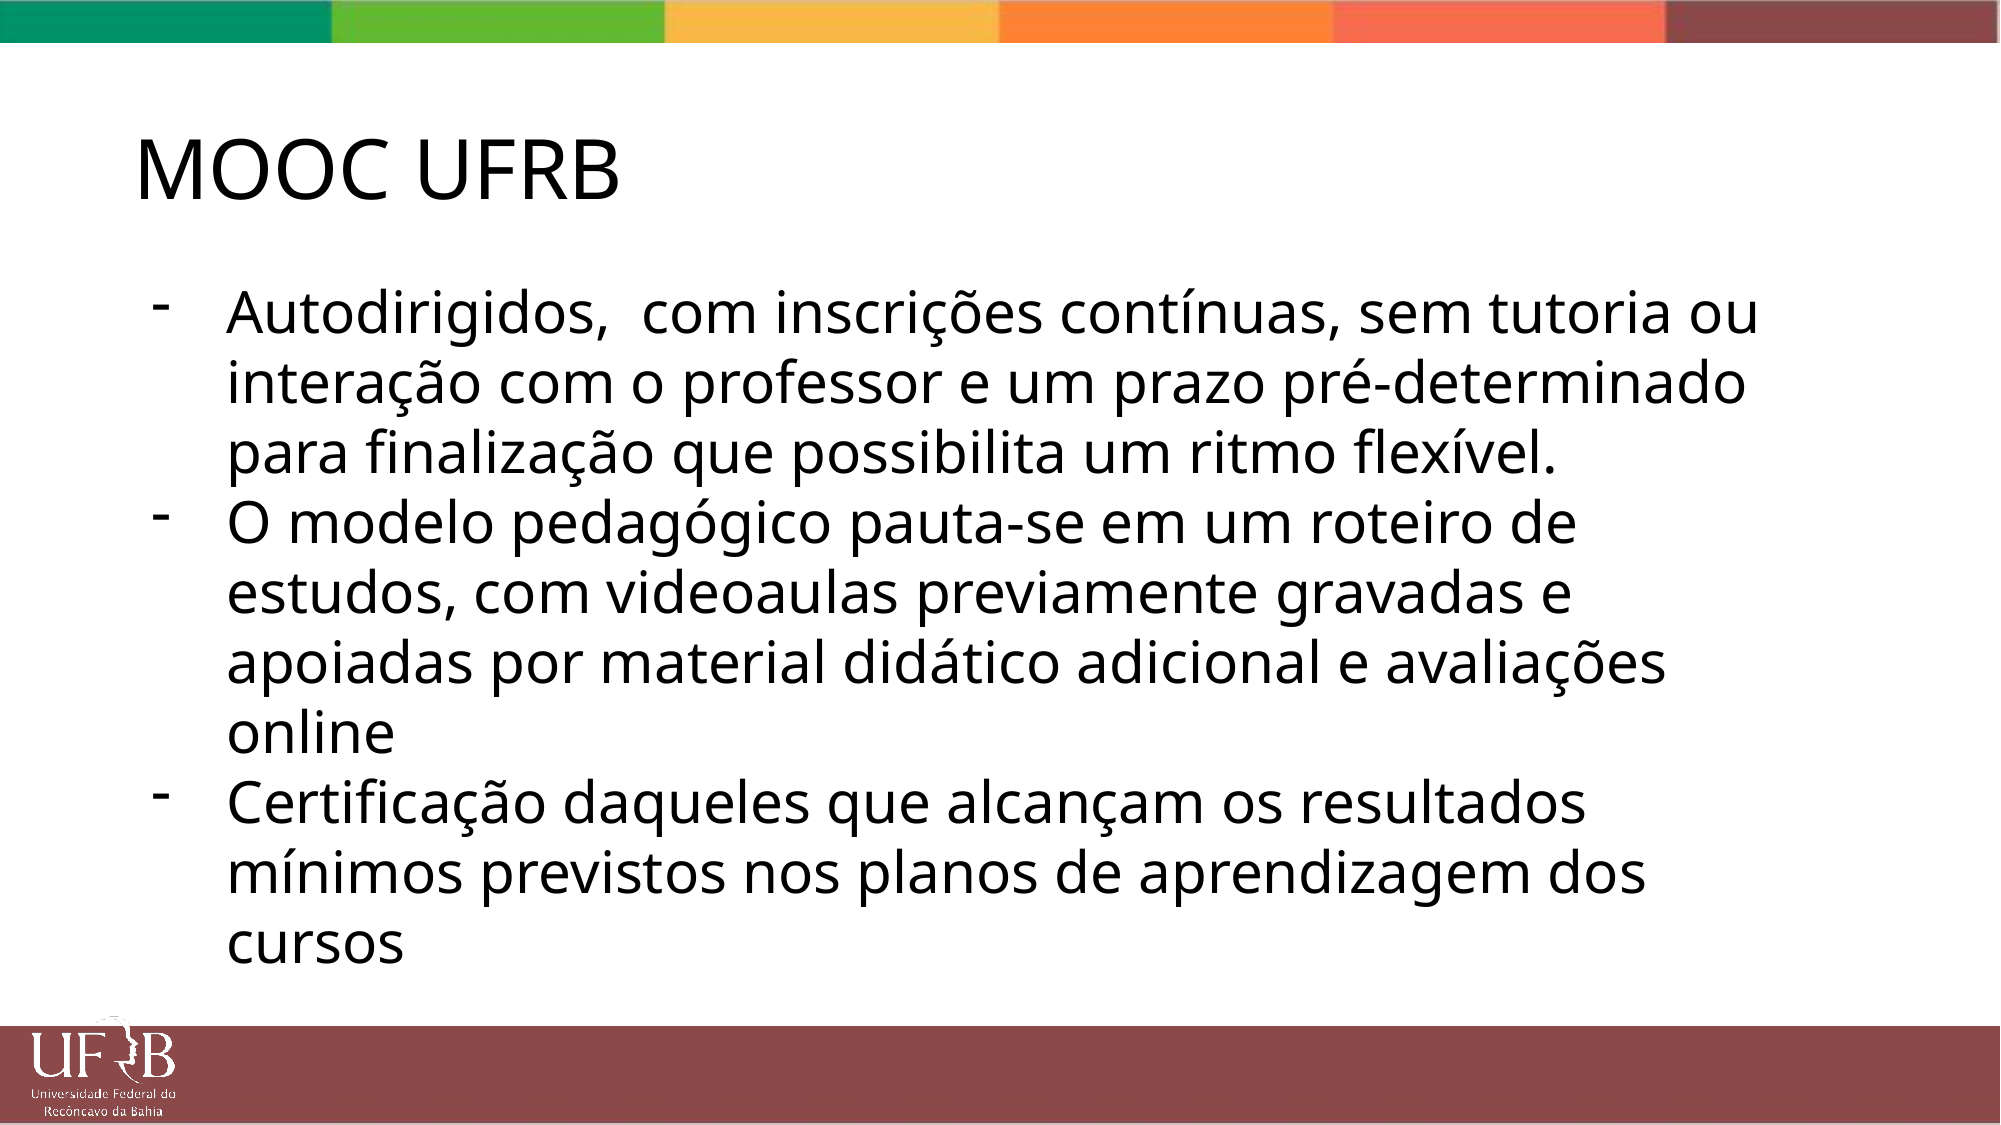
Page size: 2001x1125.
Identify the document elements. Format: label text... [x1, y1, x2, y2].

picture [0, 0, 2000, 43]
picture [0, 1008, 2000, 1125]
text_box Autodirigidos, com inscrições contínuas, sem tutoria ou interação com o professor e um prazo pré-determinado para finalização que possibilita um ritmo flexível. O modelo pedagógico pauta-se em um roteiro de estudos, com videoaulas previamente gravadas e apoiadas por material didático adicional e avaliações online Certificação daqueles que alcançam os resultados mínimos previstos nos planos de aprendizagem dos cursos [136, 267, 1794, 983]
title MOOC UFRB [118, 64, 1921, 282]
